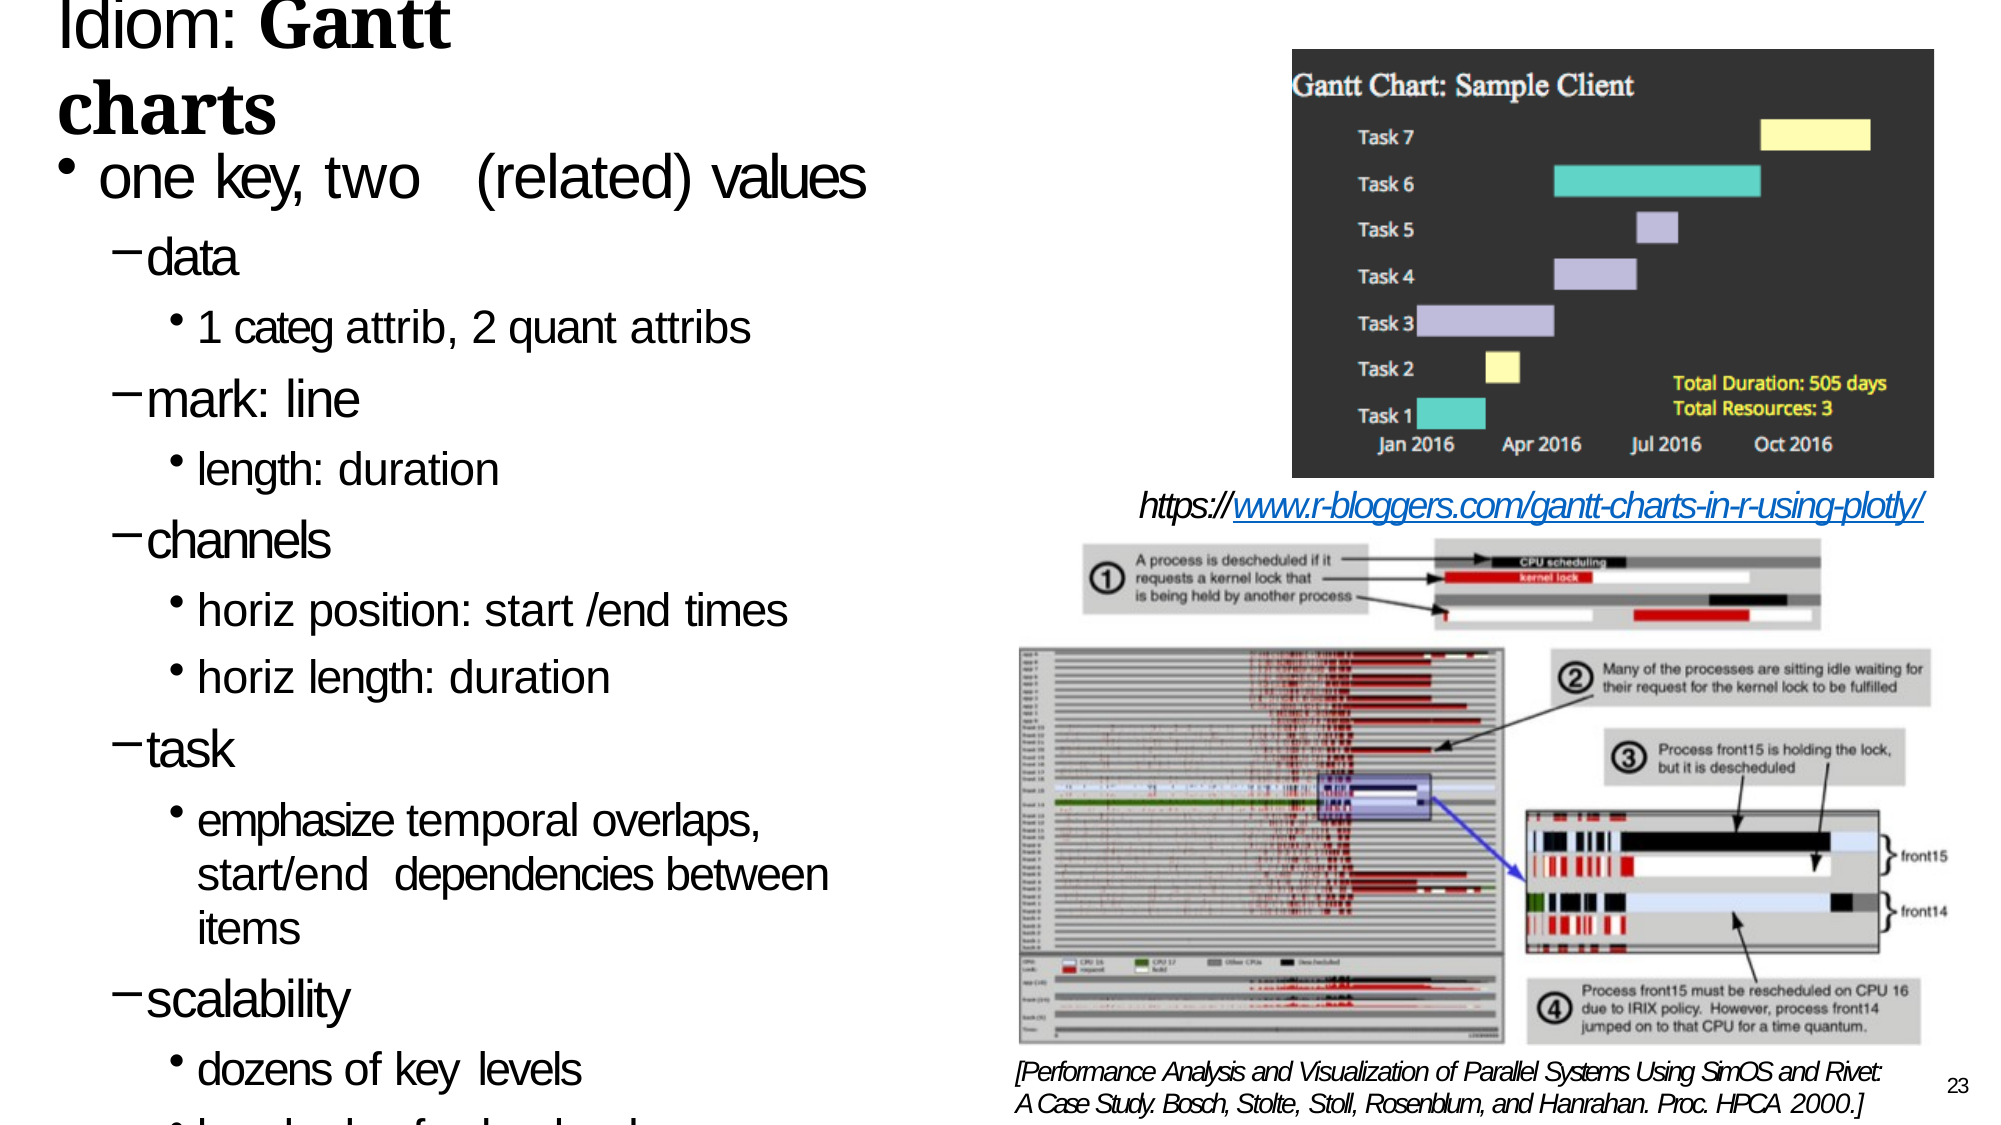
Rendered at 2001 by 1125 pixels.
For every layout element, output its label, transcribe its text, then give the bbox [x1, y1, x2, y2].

text_box one key, two (related) values data 1 categ attrib, 2 quant attribs mark: line length: duration channels horiz position: start /end times horiz length: duration task emphasize temporal overlaps, start/end dependencies between items scalability dozens of key levels hundreds of value levels [54, 121, 941, 1125]
text_box https://www.r-bloggers.com/gantt-charts-in-r-using-plotly/ [1137, 479, 1928, 527]
text_box [1292, 49, 1935, 479]
text_box 23 [1945, 1069, 1971, 1098]
text_box [1018, 537, 1950, 1046]
title Idiom: Gantt charts [54, 0, 691, 121]
text_box [Performance Analysis and Visualization of Parallel Systems Using SimOS and Rivet: A Case Study. Bosch, Stolte, Stoll, Rosenblum, and Hanrahan. Proc. HPCA 2000.] [1013, 1051, 1888, 1119]
